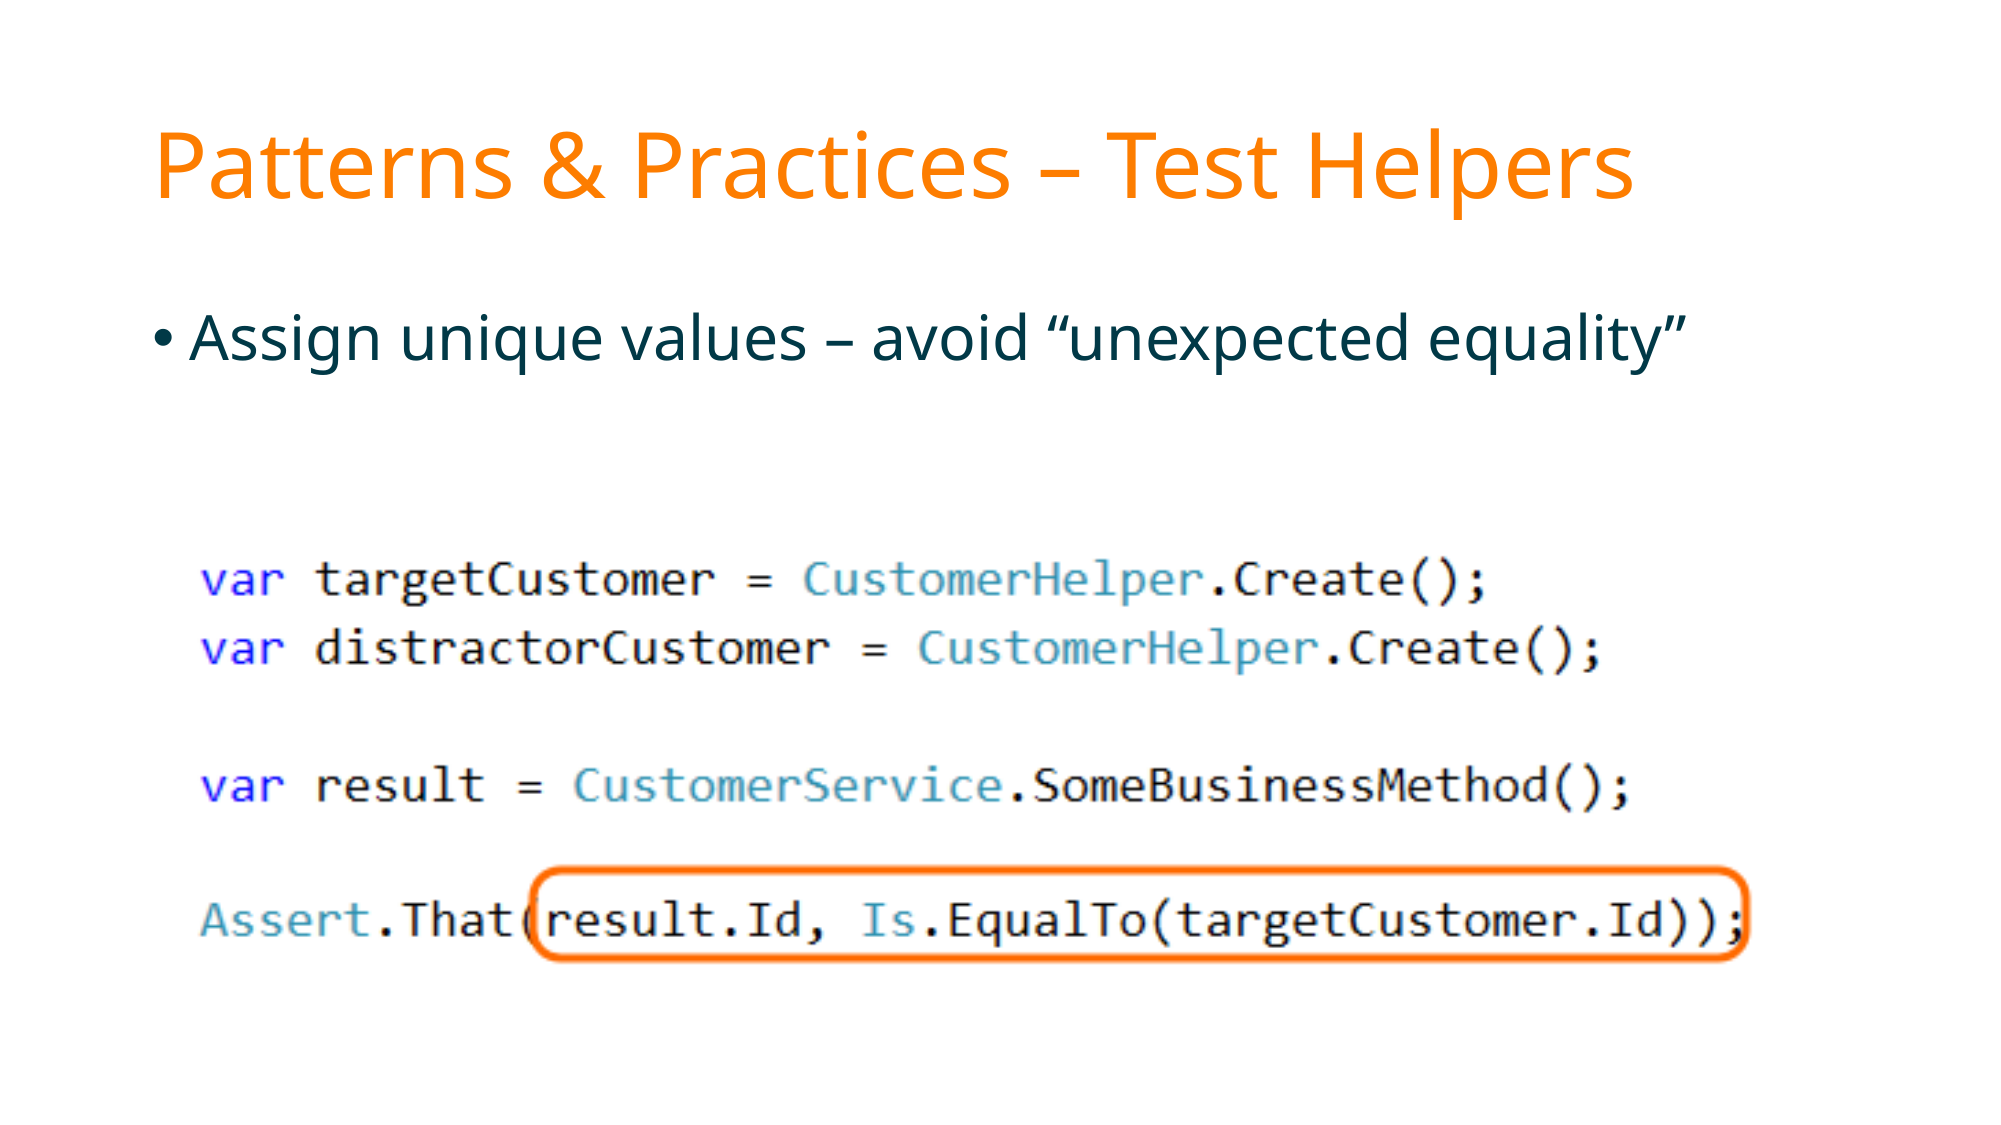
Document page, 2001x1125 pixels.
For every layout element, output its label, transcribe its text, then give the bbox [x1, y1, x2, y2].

list Assign unique values – avoid “unexpected equality” [137, 299, 1863, 1014]
title Patterns & Practices – Test Helpers [137, 59, 1863, 278]
picture [188, 552, 1777, 970]
